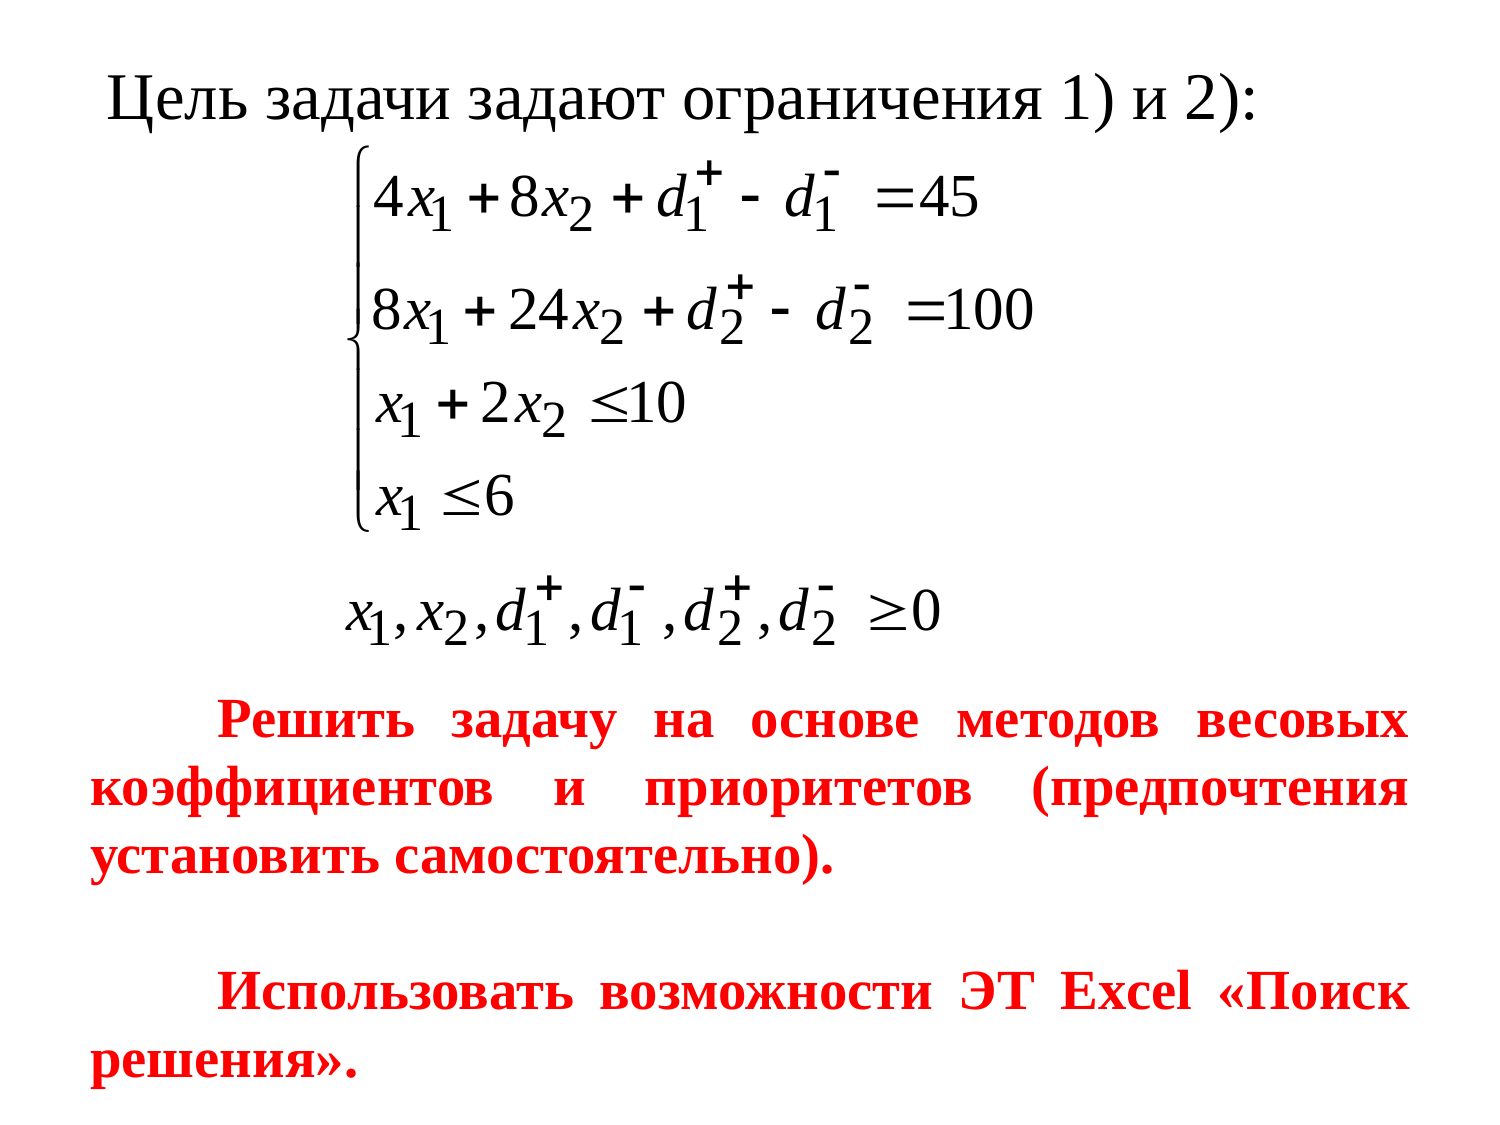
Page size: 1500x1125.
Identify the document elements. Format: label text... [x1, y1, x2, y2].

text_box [339, 140, 1037, 652]
list Решить задачу на основе методов весовых коэффициентов и приоритетов (предпочтения установить самостоятельно). Использовать возможности ЭТ Excel «Поиск решения». [75, 128, 1425, 1102]
title Цель задачи задают ограничения 1) и 2): [75, 45, 1425, 128]
